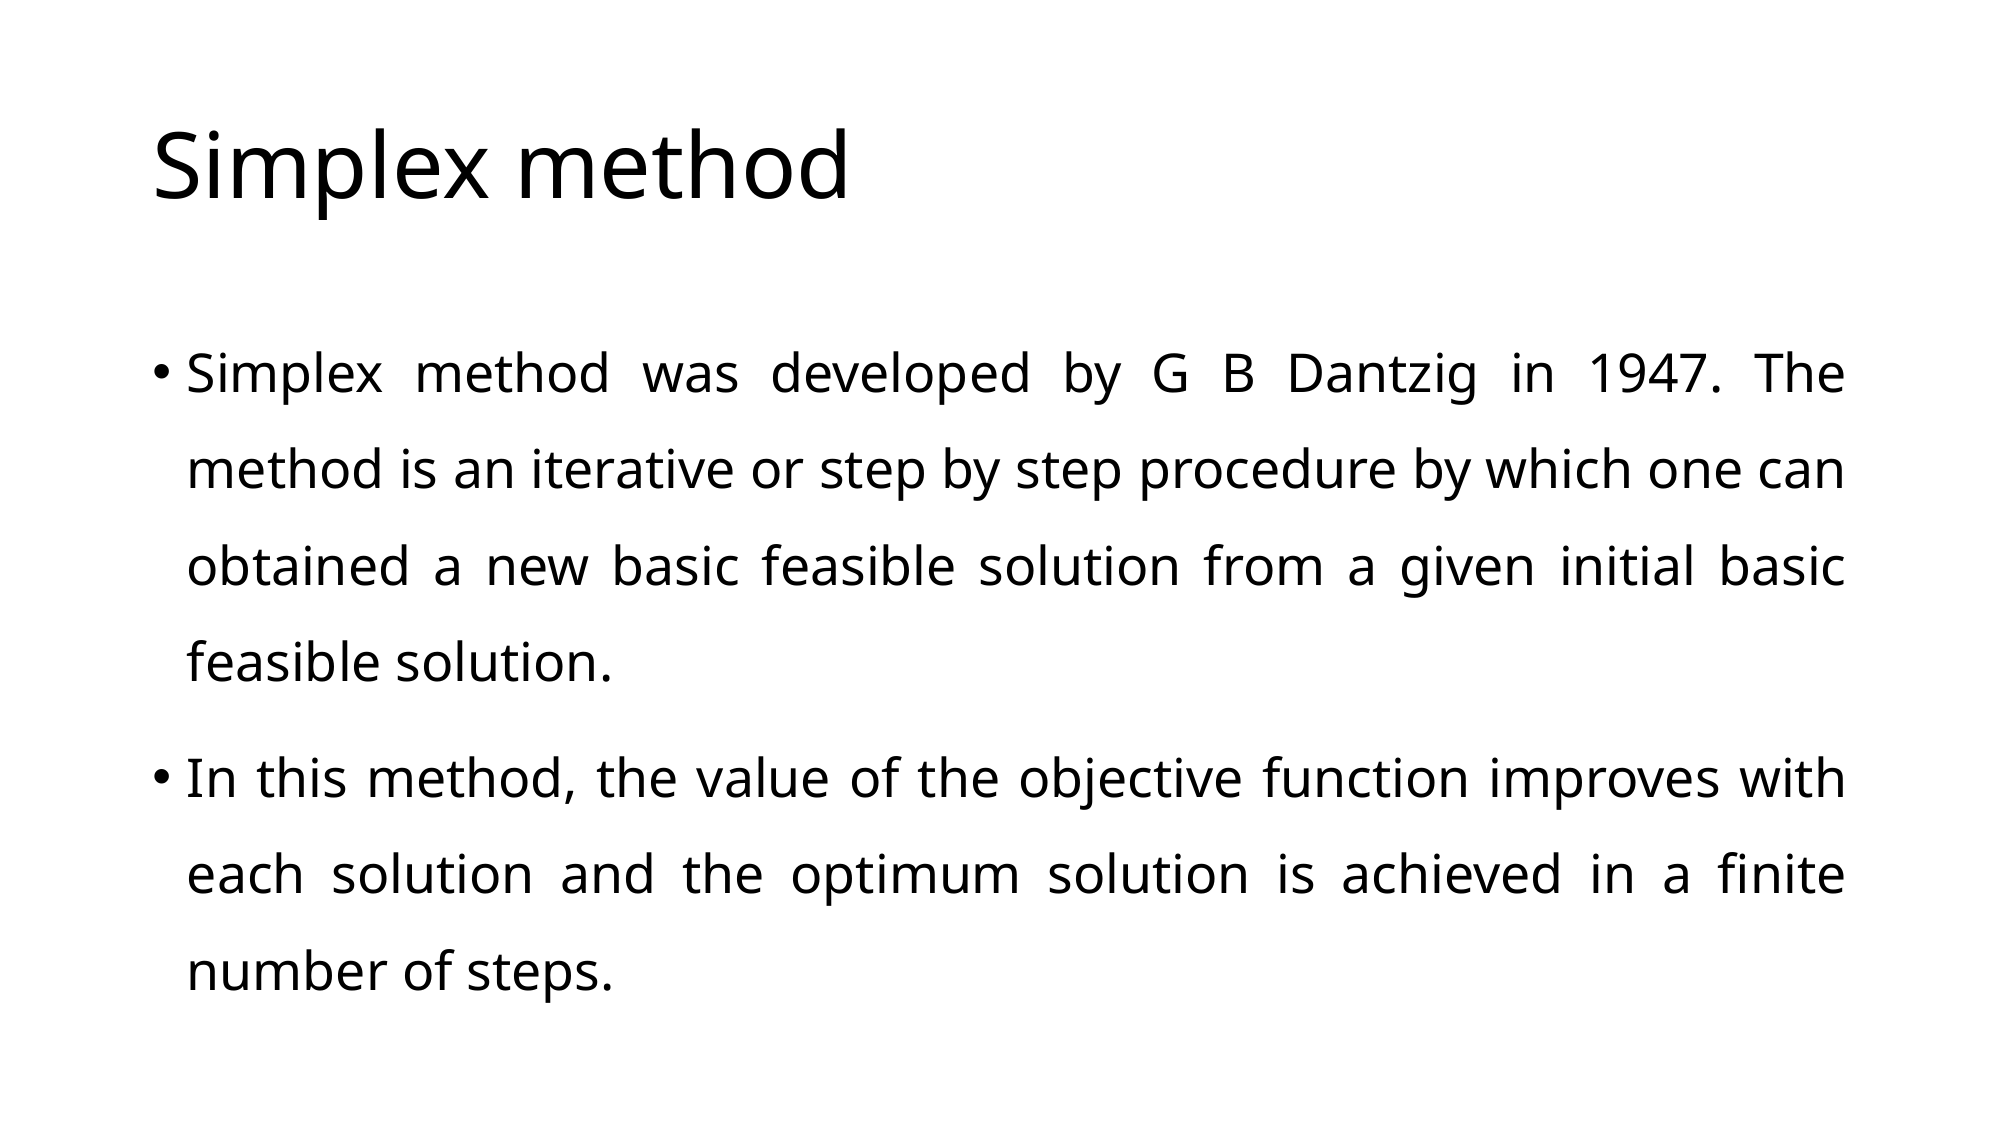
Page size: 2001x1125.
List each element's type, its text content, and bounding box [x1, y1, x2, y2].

list Simplex method was developed by G B Dantzig in 1947. The method is an iterative or step by step procedure by which one can obtained a new basic feasible solution from a given initial basic feasible solution. In this method, the value of the objective function improves with each solution and the optimum solution is achieved in a finite number of steps. [137, 299, 1863, 1014]
title Simplex method [137, 59, 1863, 278]
